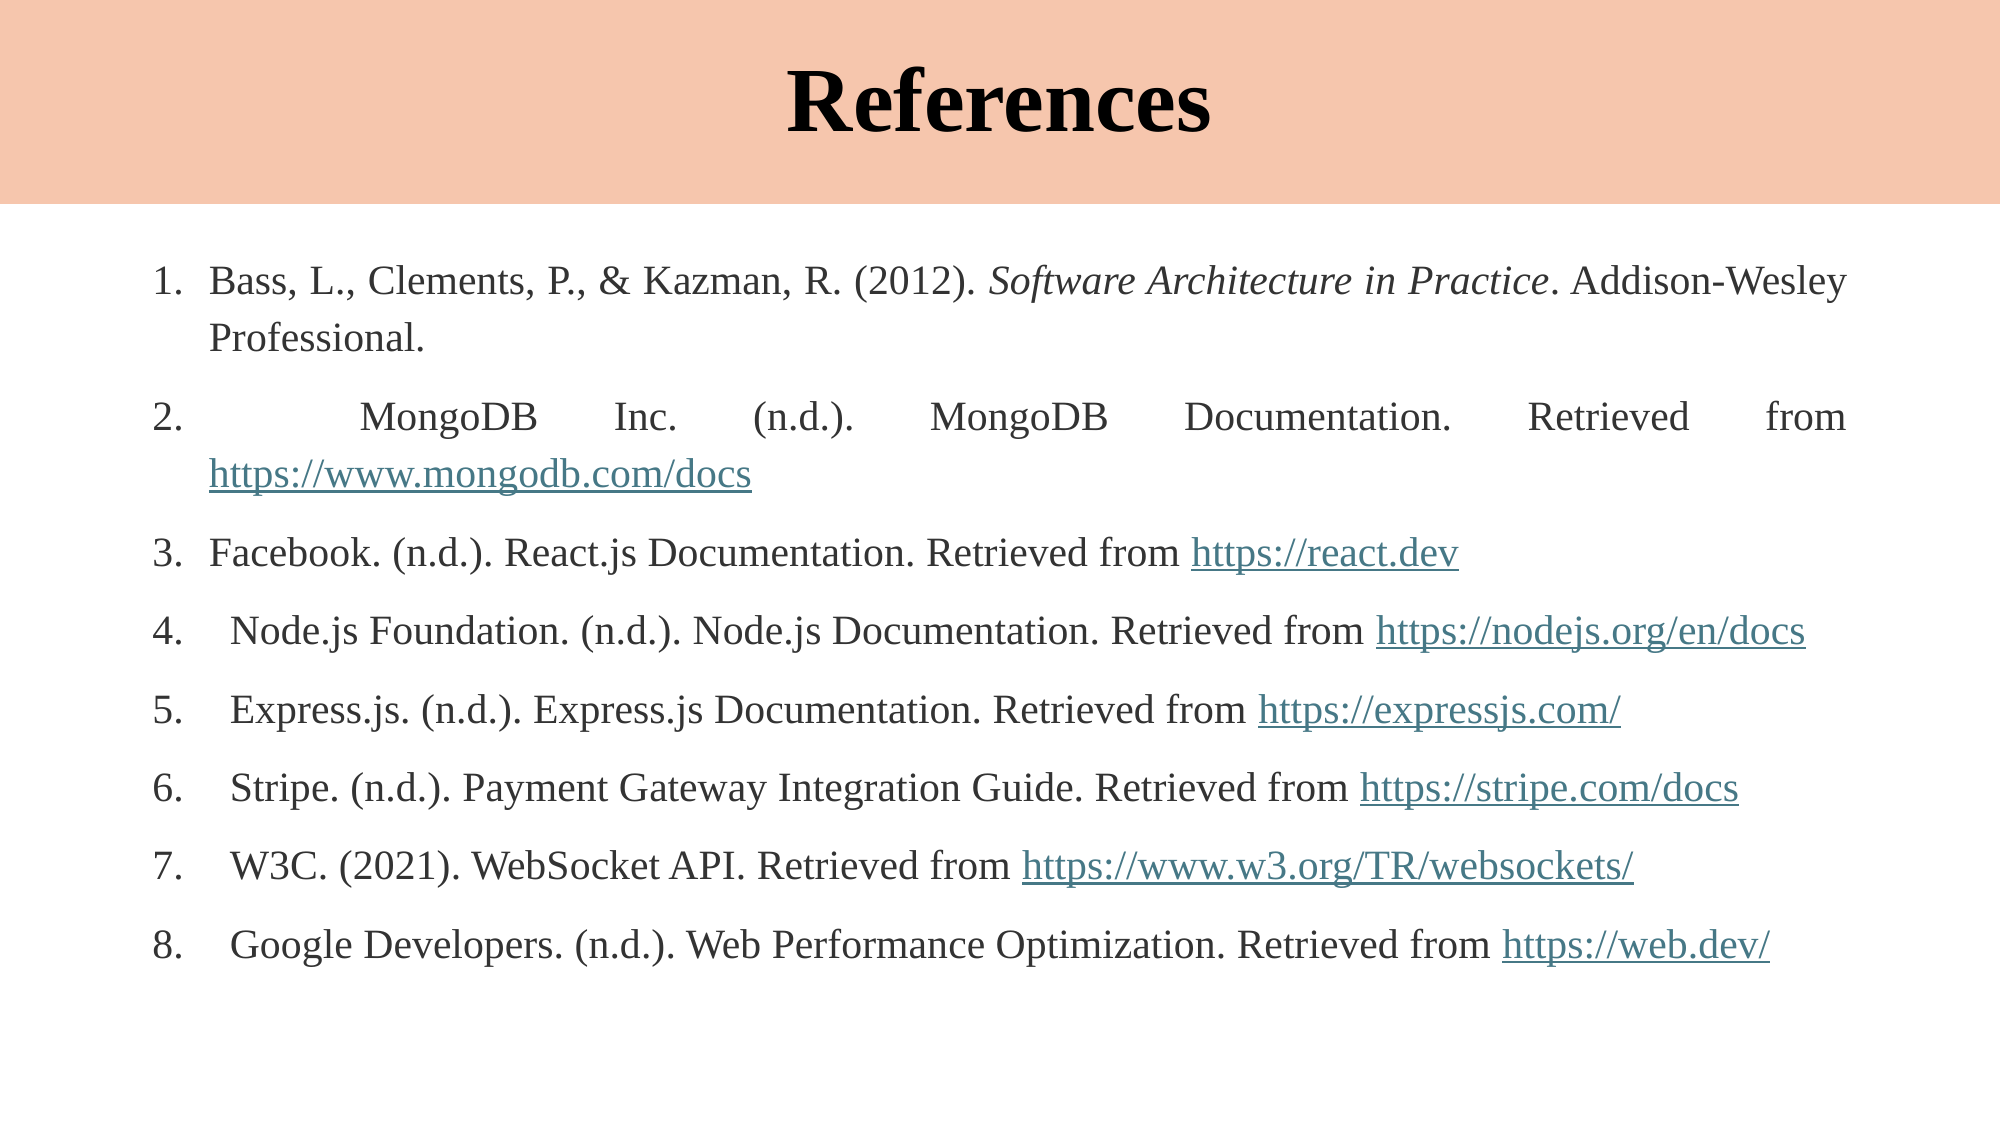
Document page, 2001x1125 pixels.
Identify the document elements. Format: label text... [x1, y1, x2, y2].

list Bass, L., Clements, P., & Kazman, R. (2012). Software Architecture in Practice. Addison-Wesley Professional. MongoDB Inc. (n.d.). MongoDB Documentation. Retrieved from https://www.mongodb.com/docs Facebook. (n.d.). React.js Documentation. Retrieved from https://react.dev Node.js Foundation. (n.d.). Node.js Documentation. Retrieved from https://nodejs.org/en/docs Express.js. (n.d.). Express.js Documentation. Retrieved from https://expressjs.com/ Stripe. (n.d.). Payment Gateway Integration Guide. Retrieved from https://stripe.com/docs W3C. (2021). WebSocket API. Retrieved from https://www.w3.org/TR/websockets/ Google Developers. (n.d.). Web Performance Optimization. Retrieved from https://web.dev/ [137, 237, 1863, 1075]
title References [0, 0, 2000, 204]
